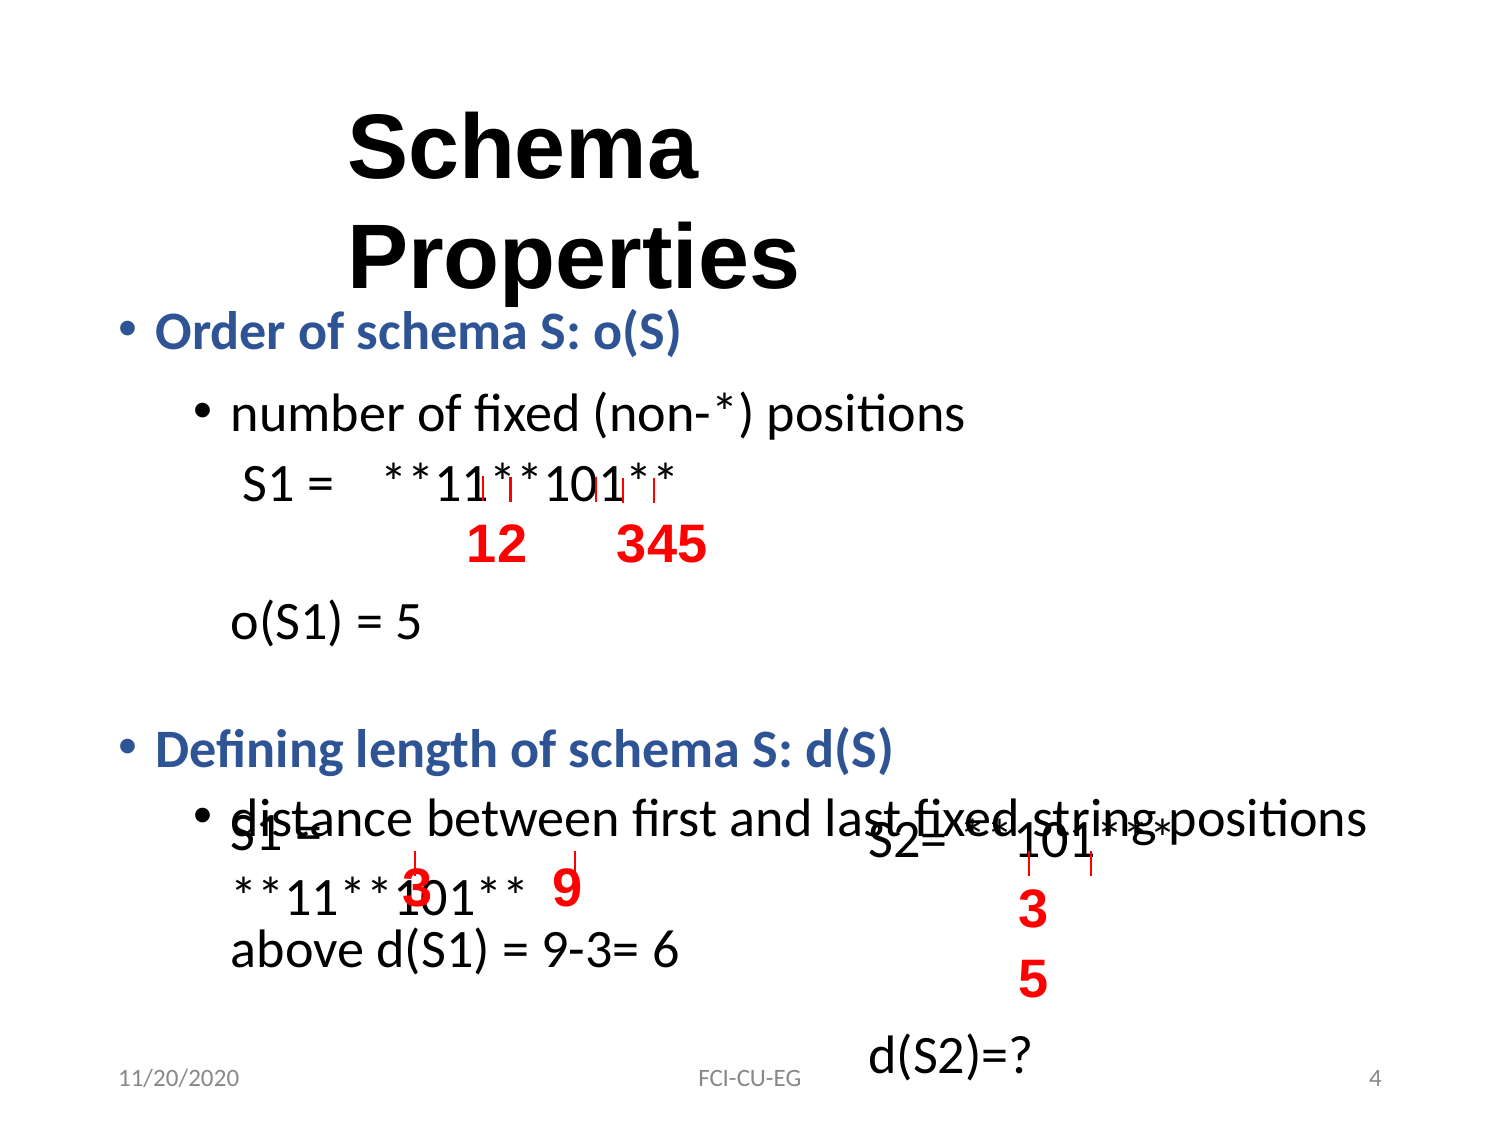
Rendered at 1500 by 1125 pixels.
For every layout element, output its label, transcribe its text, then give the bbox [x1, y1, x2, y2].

text_box S1 = **11**101** [228, 794, 649, 911]
title Schema Properties [344, 85, 1156, 289]
footer FCI-CU-EG [696, 1060, 804, 1125]
list Order of schema S: o(S) number of fixed (non-*) positions S1 = **11**101** 12 345 o(S1) = 5 Defining length of schema S: d(S) distance between first and last fixed string positions [116, 289, 1371, 934]
text_box 4 [1362, 1060, 1389, 1092]
text_box above d(S1) = 9-3= 6 [228, 911, 682, 979]
text_box 11/20/2020 [116, 1060, 242, 1092]
text_box 3 9 [400, 849, 602, 911]
text_box S2= **101*** 3 5 d(S2)=? [866, 794, 1180, 1085]
